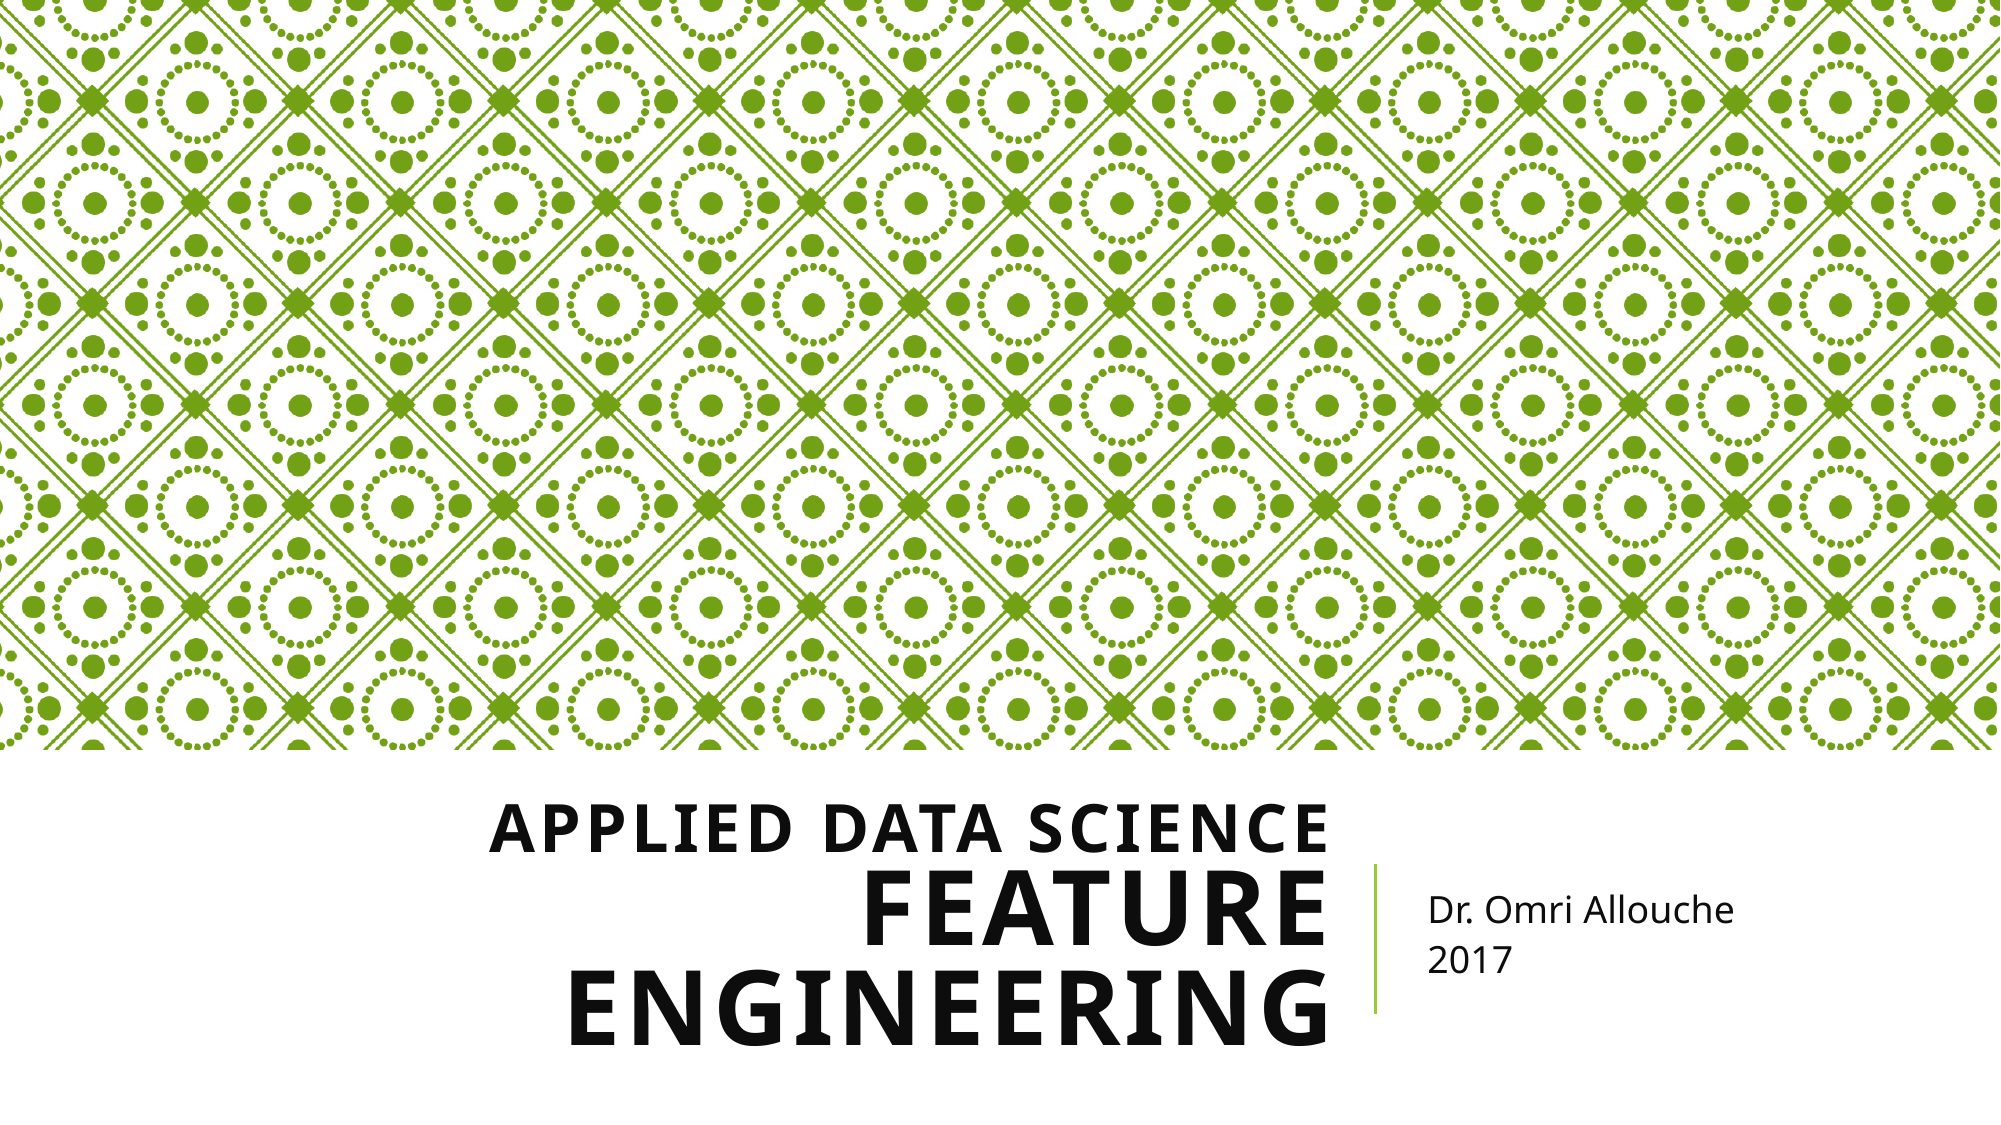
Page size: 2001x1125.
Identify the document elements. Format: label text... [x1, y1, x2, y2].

subtitle Dr. Omri Allouche 2017 [1412, 813, 1938, 1054]
title Applied Data Science Feature Engineering [75, 813, 1350, 1054]
